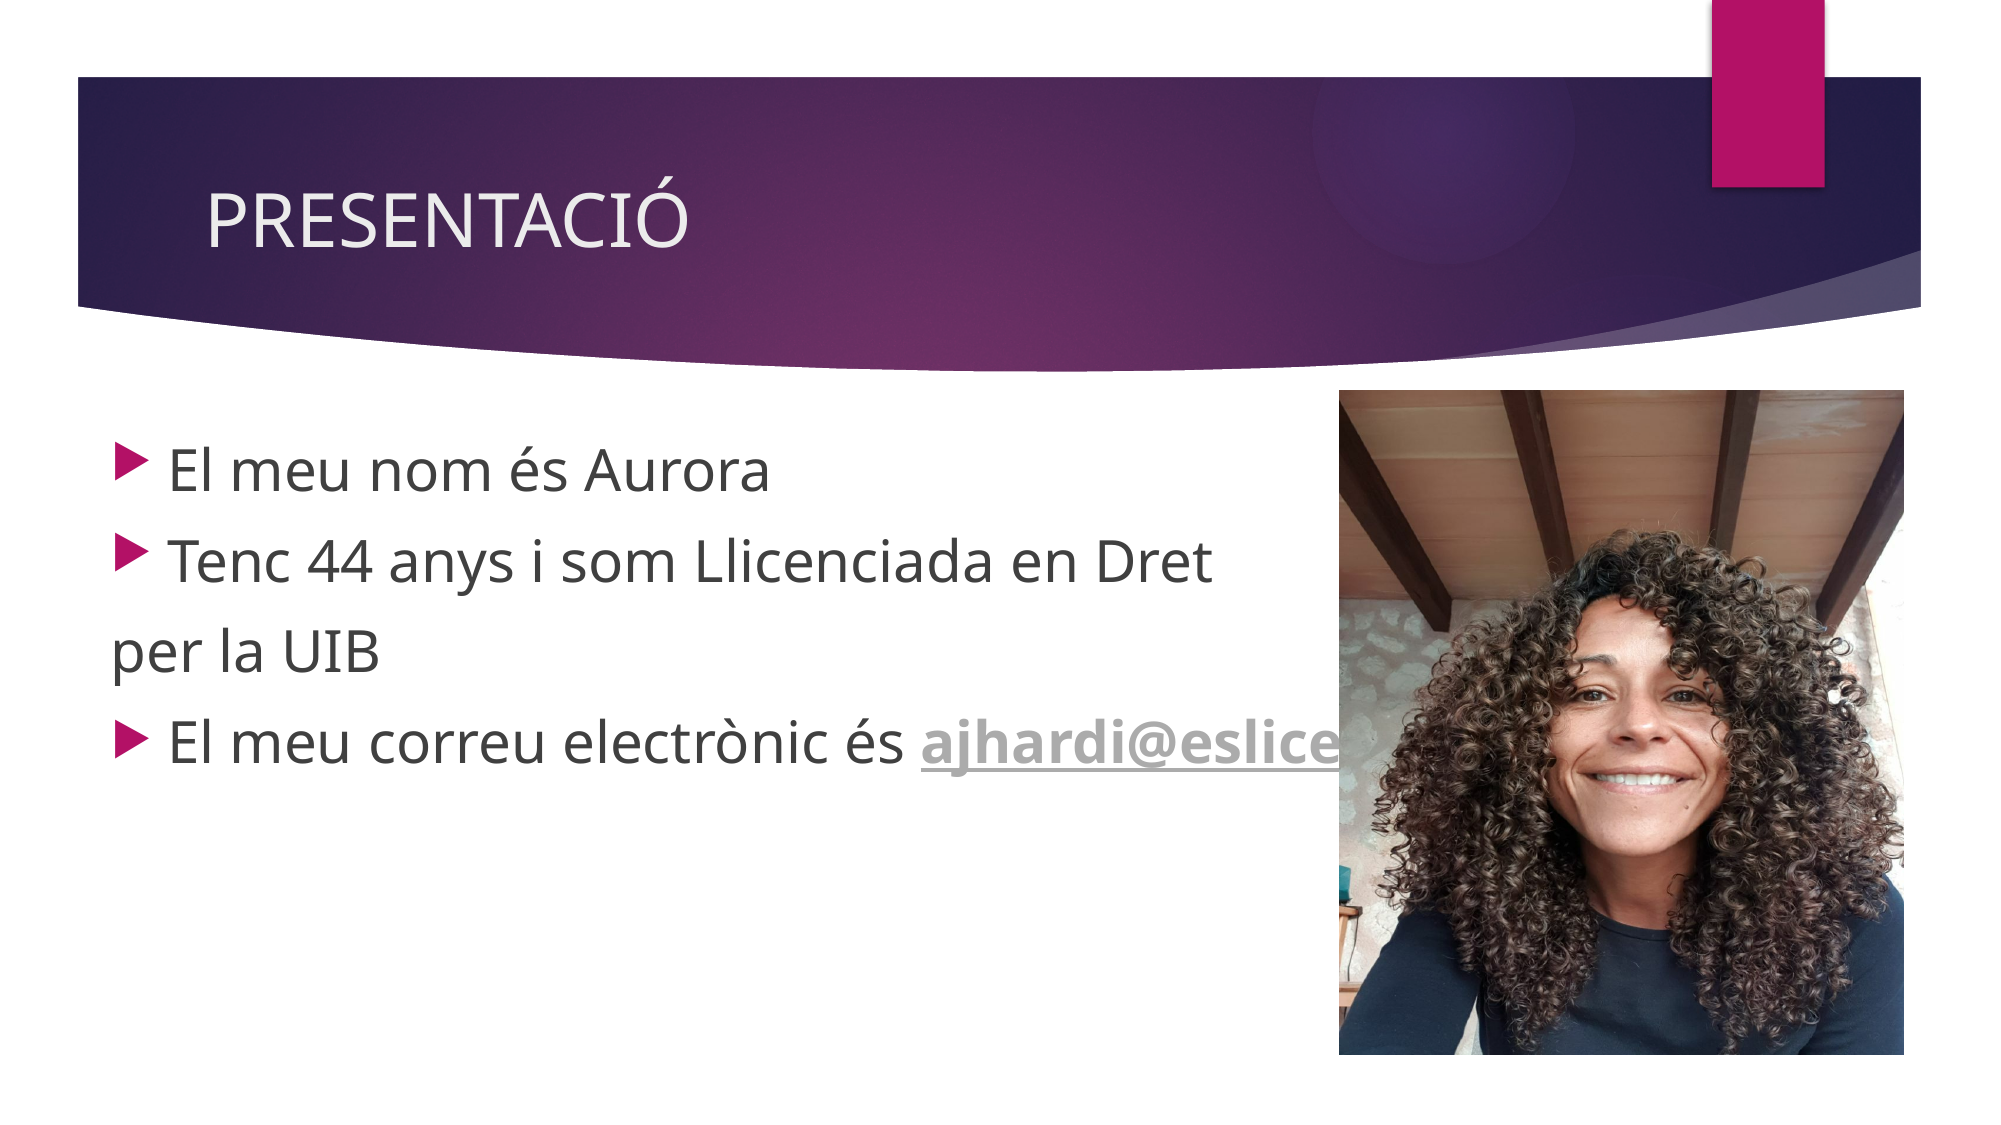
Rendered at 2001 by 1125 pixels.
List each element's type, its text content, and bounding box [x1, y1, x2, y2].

list El meu nom és Aurora Tenc 44 anys i som Llicenciada en Dret per la UIB El meu correu electrònic és ajhardi@esliceu.com [95, 425, 1333, 986]
picture [1339, 390, 1905, 1055]
title PRESENTACIÓ [189, 159, 1627, 276]
